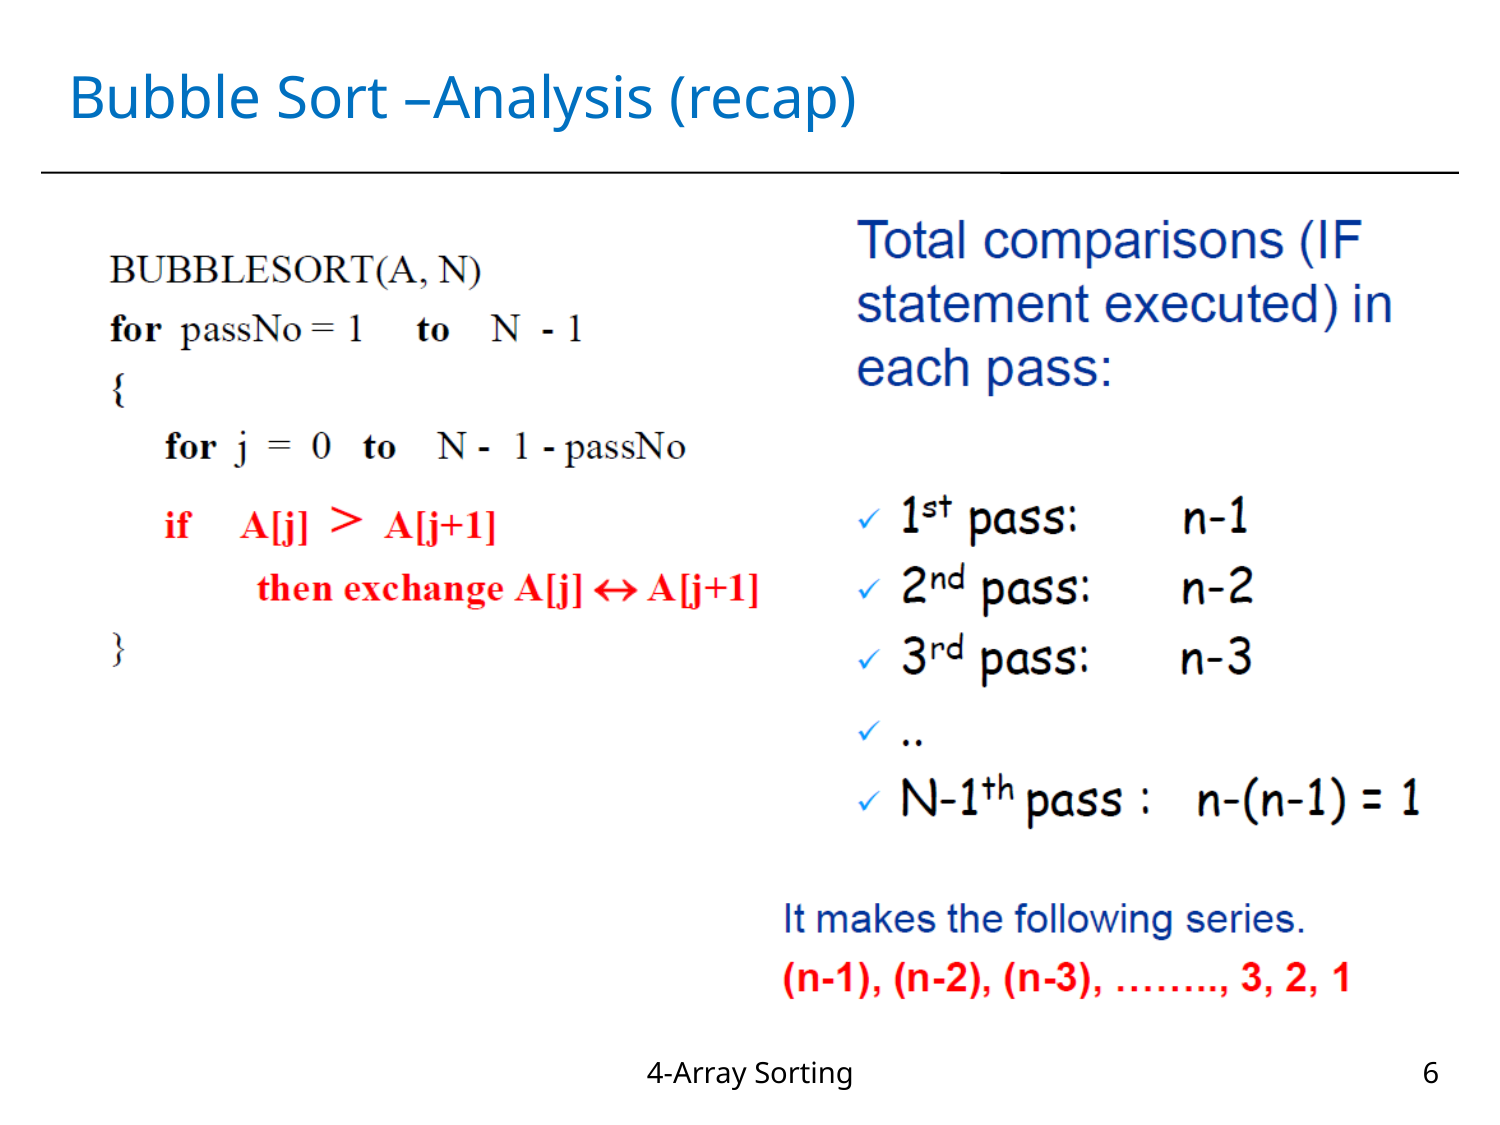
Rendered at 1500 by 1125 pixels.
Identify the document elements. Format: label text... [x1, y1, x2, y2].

slide_number 6 [1104, 1046, 1455, 1125]
title Bubble Sort –Analysis (recap) [52, 30, 1448, 159]
footer 4-Array Sorting [502, 1046, 999, 1125]
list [88, 192, 1436, 1030]
